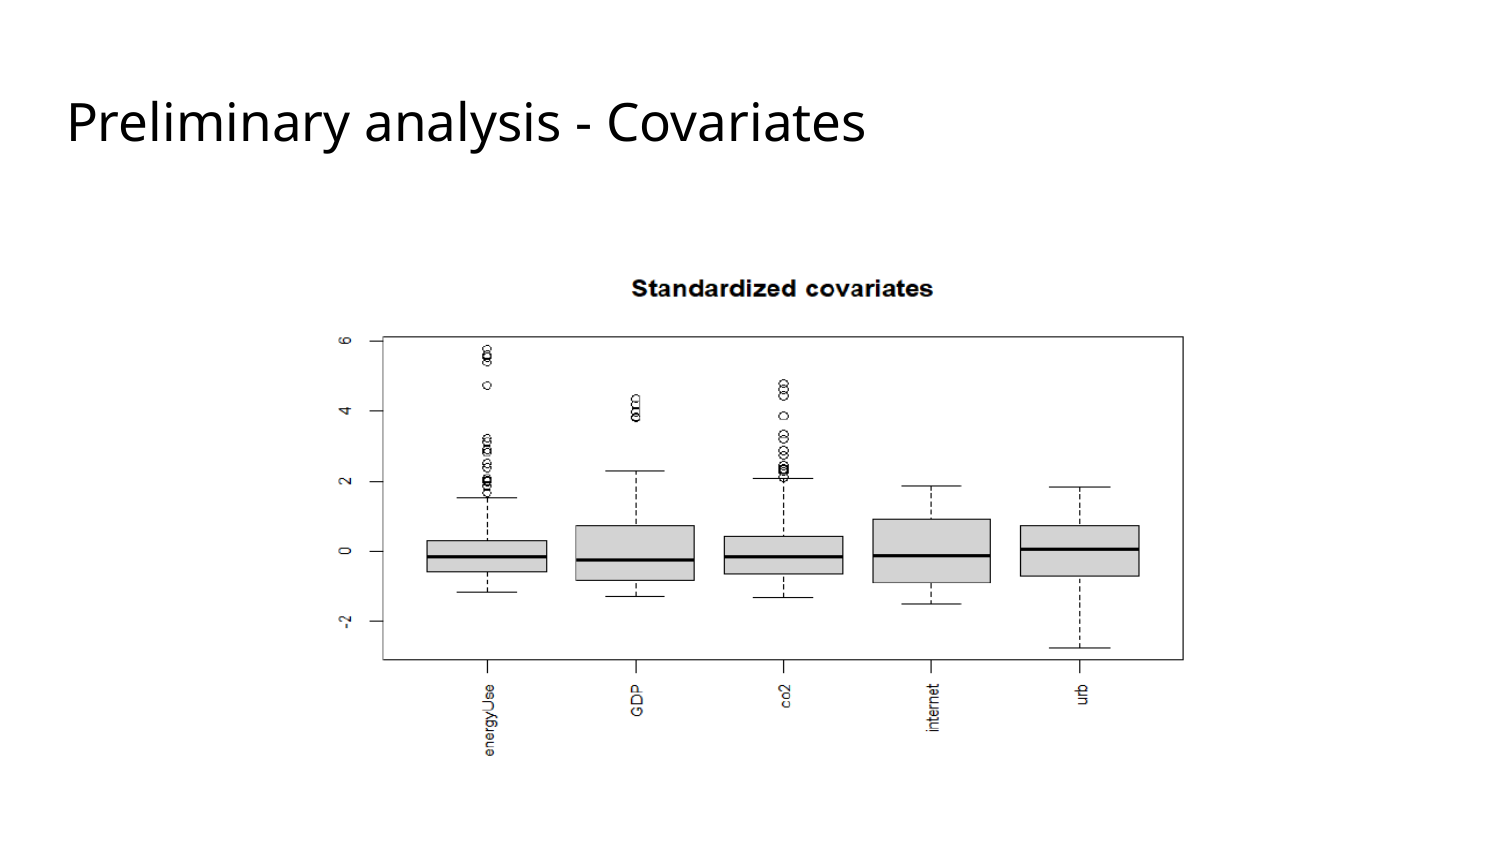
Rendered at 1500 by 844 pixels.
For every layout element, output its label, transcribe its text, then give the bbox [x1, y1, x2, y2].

title Preliminary analysis - Covariates [51, 72, 1449, 167]
picture [293, 228, 1207, 788]
